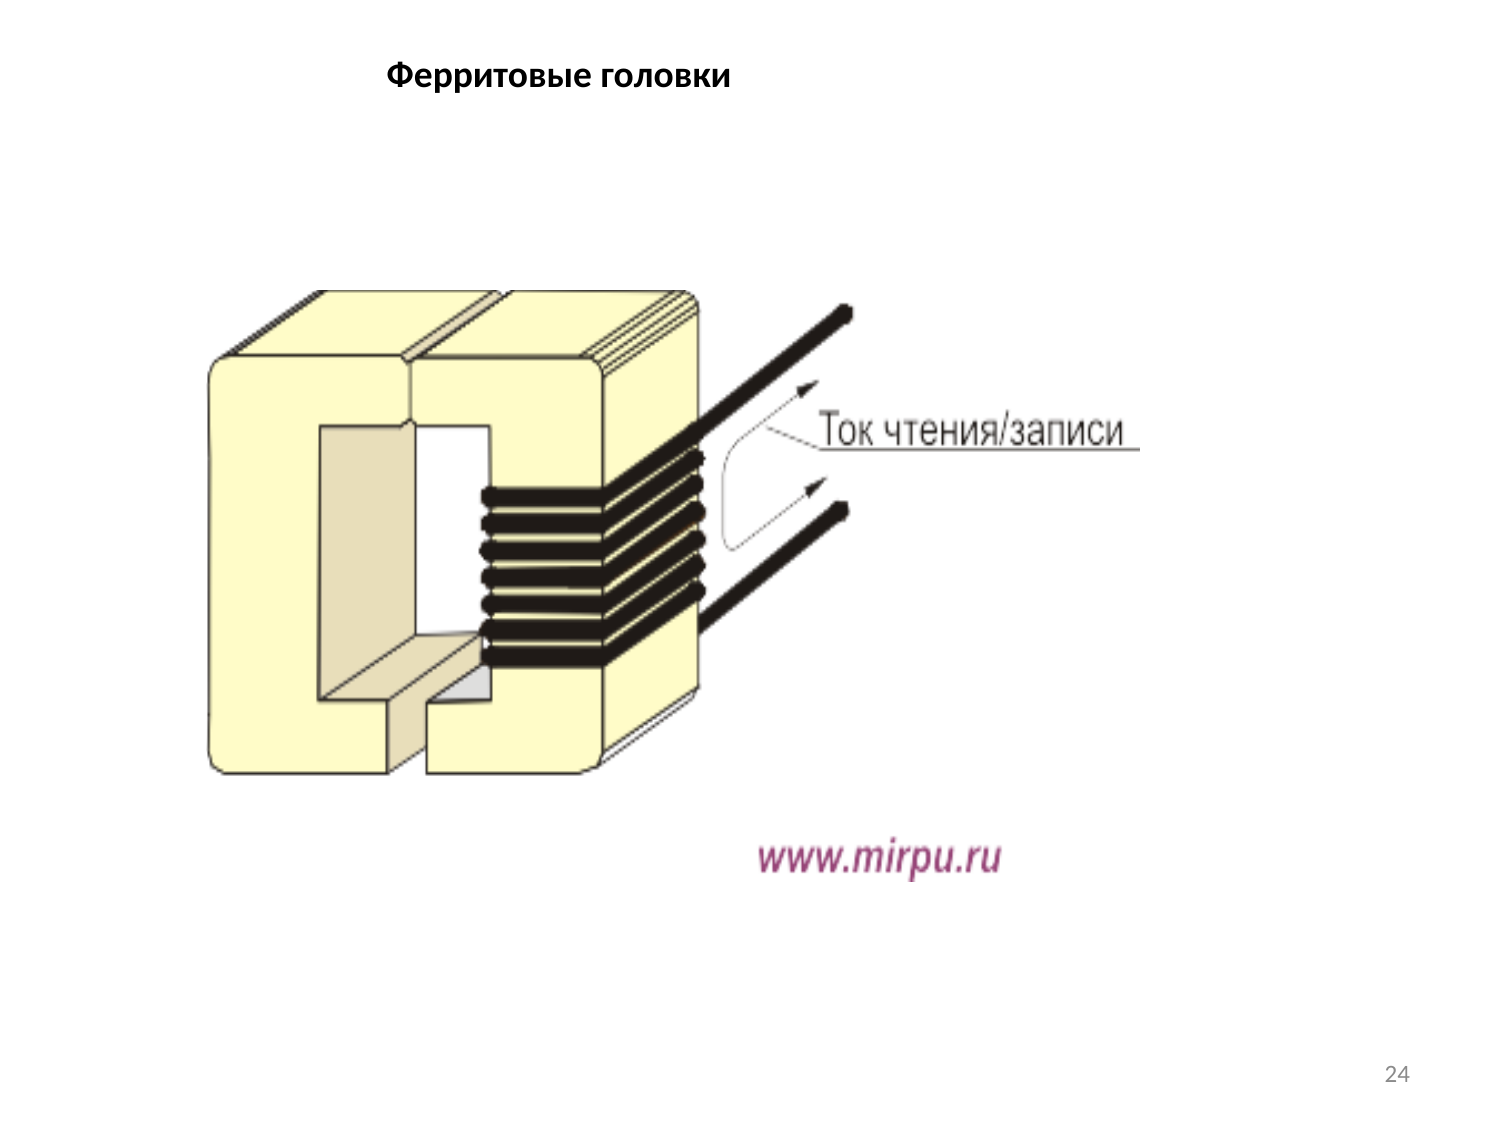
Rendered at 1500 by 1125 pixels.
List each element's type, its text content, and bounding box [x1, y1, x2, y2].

picture [206, 290, 1140, 882]
slide_number 24 [1074, 1042, 1425, 1103]
text_box Ферритовые головки [371, 42, 857, 148]
